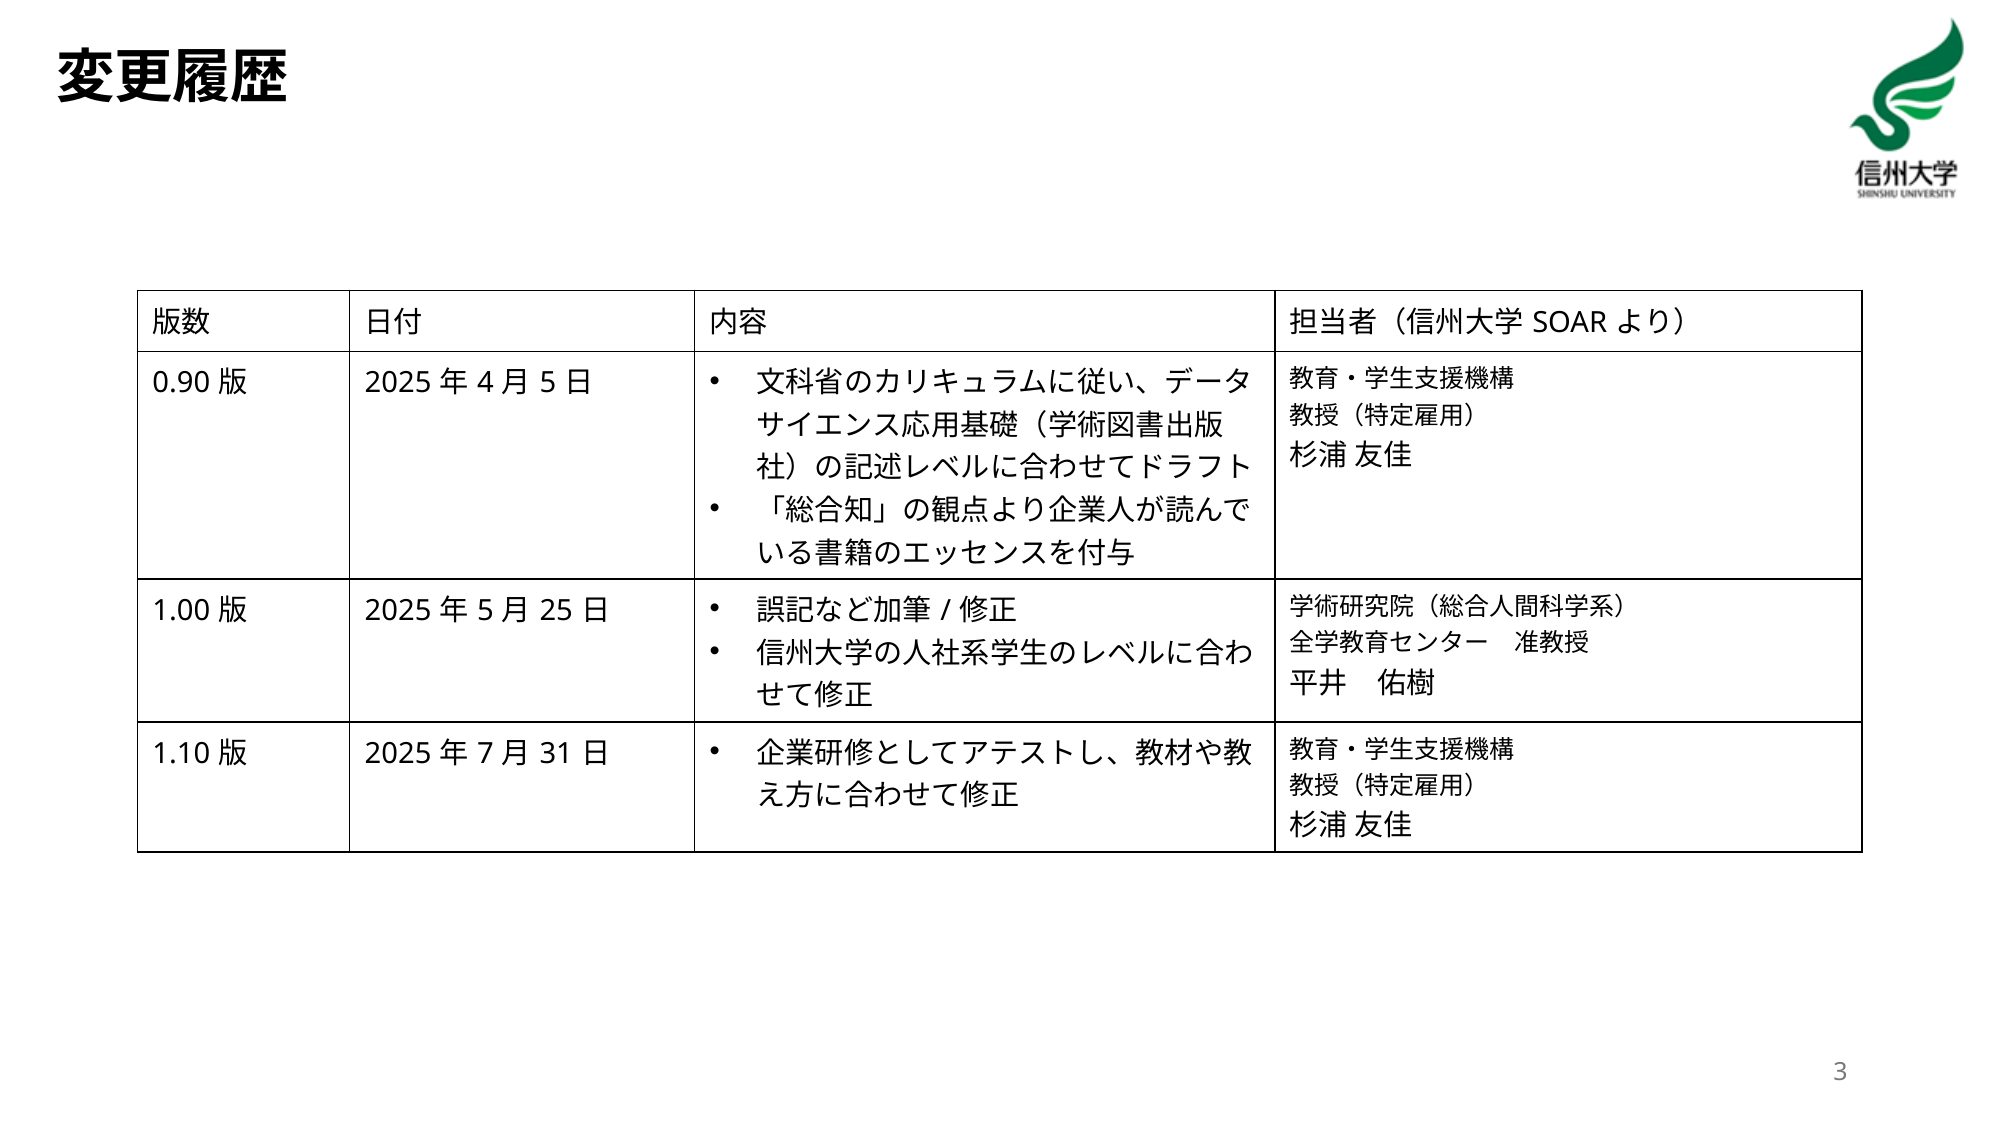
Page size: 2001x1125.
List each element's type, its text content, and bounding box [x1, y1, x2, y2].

table_cell 教育・学生支援機構 教授（特定雇用） 杉浦 友佳 [1276, 352, 1861, 578]
table_cell 2025年4月5日 [350, 352, 694, 578]
table_cell 1.10版 [138, 723, 349, 851]
slide_number 3 [1412, 1042, 1863, 1103]
picture [1816, 13, 1989, 216]
table_cell 教育・学生支援機構 教授（特定雇用） 杉浦 友佳 [1276, 723, 1861, 851]
table_cell 誤記など加筆/修正 信州大学の人社系学生のレベルに合わせて修正 [695, 580, 1274, 721]
text_box 変更履歴 [41, 31, 1057, 117]
table_cell 企業研修としてアテストし、教材や教え方に合わせて修正 [695, 723, 1274, 851]
table_cell 学術研究院（総合人間科学系） 全学教育センター 准教授 平井 佑樹 [1276, 580, 1861, 721]
table_cell 2025年5月25日 [350, 580, 694, 721]
table_header 内容 [695, 291, 1274, 351]
table_header 版数 [138, 291, 349, 351]
table_cell 0.90版 [138, 352, 349, 578]
table_header 日付 [350, 291, 694, 351]
table_cell 文科省のカリキュラムに従い、データサイエンス応用基礎（学術図書出版社）の記述レベルに合わせてドラフト 「総合知」の観点より企業人が読んでいる書籍のエッセンスを付与 [695, 352, 1274, 578]
table_cell 1.00版 [138, 580, 349, 721]
table_cell 2025年7月31日 [350, 723, 694, 851]
table_header 担当者（信州大学SOARより） [1276, 291, 1861, 351]
